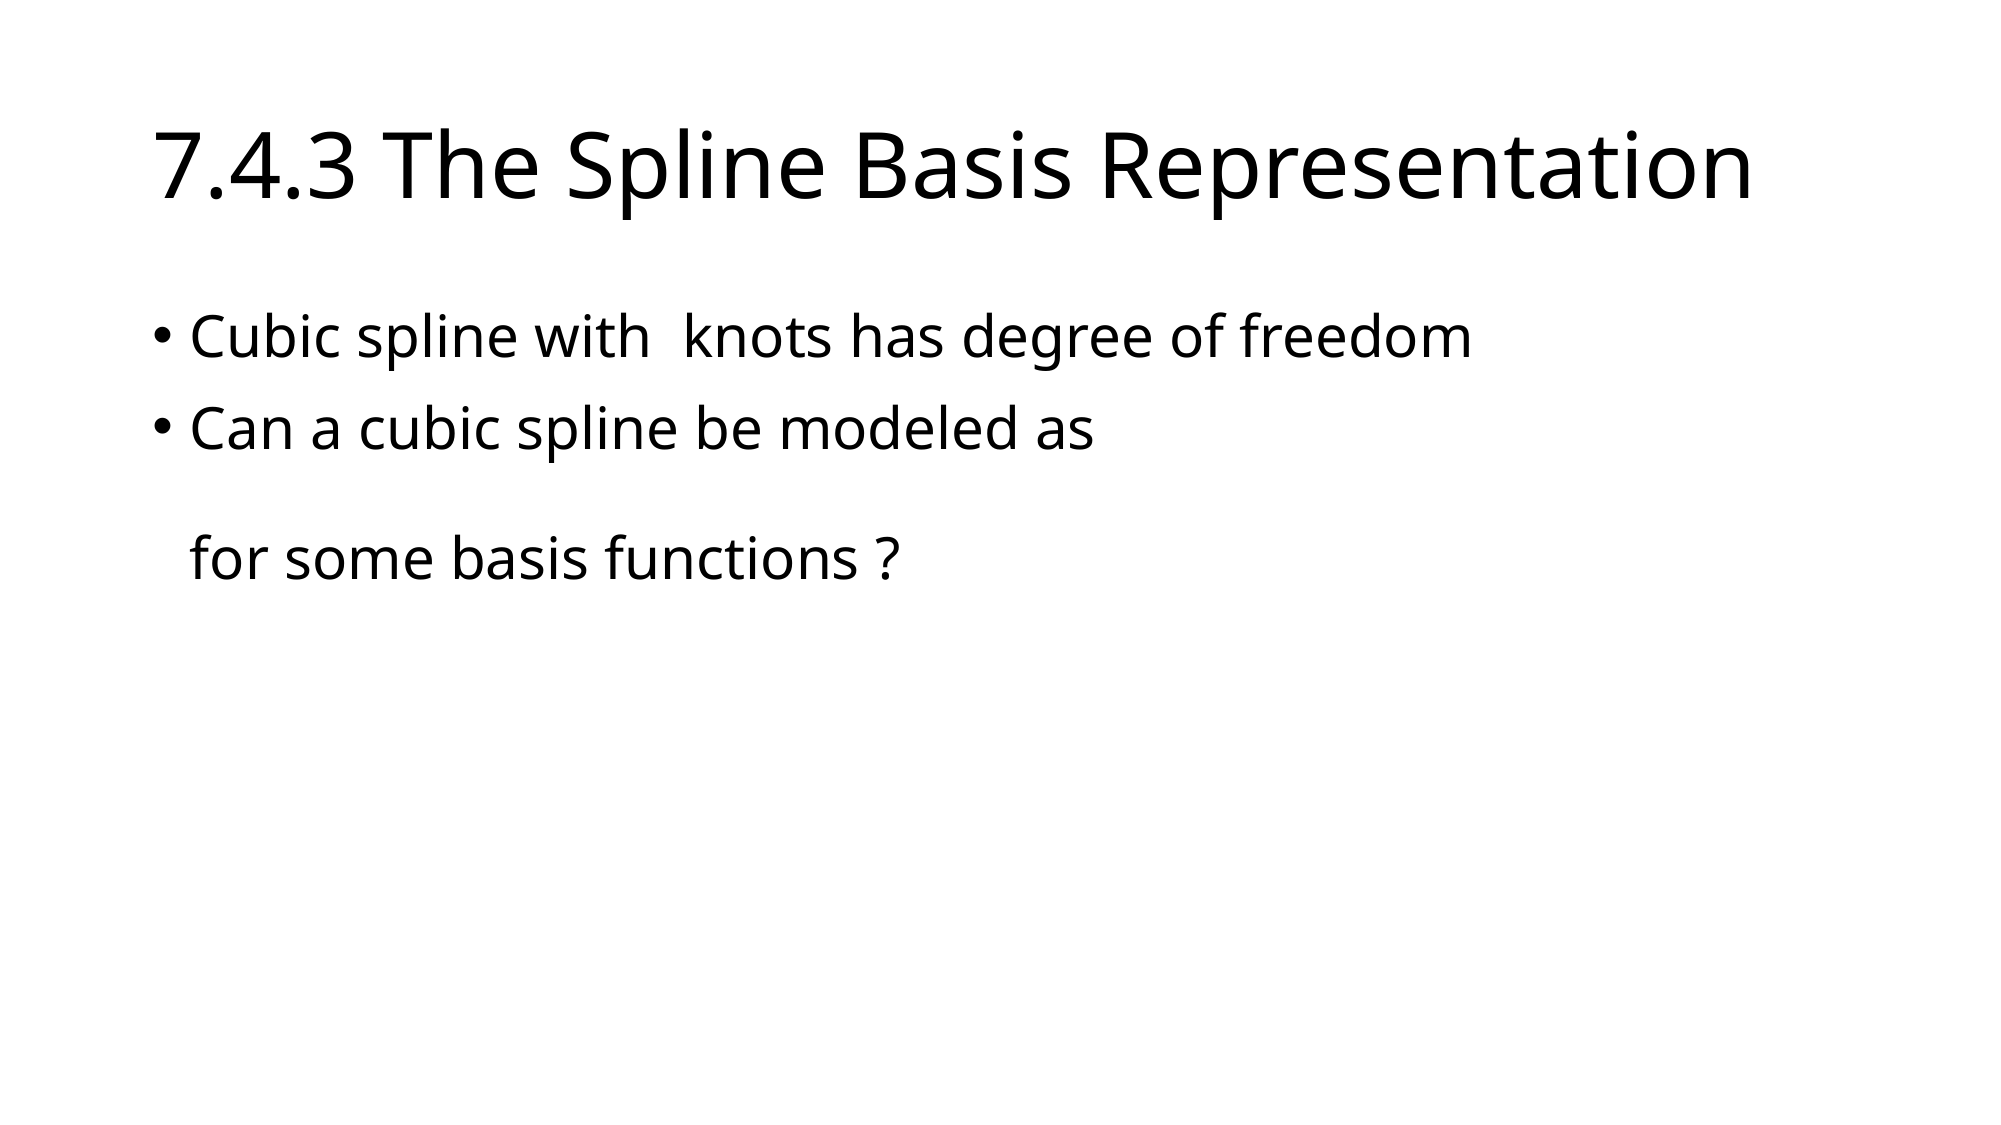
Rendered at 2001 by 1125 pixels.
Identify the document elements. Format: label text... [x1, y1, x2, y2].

title 7.4.3 The Spline Basis Representation [137, 59, 1863, 278]
